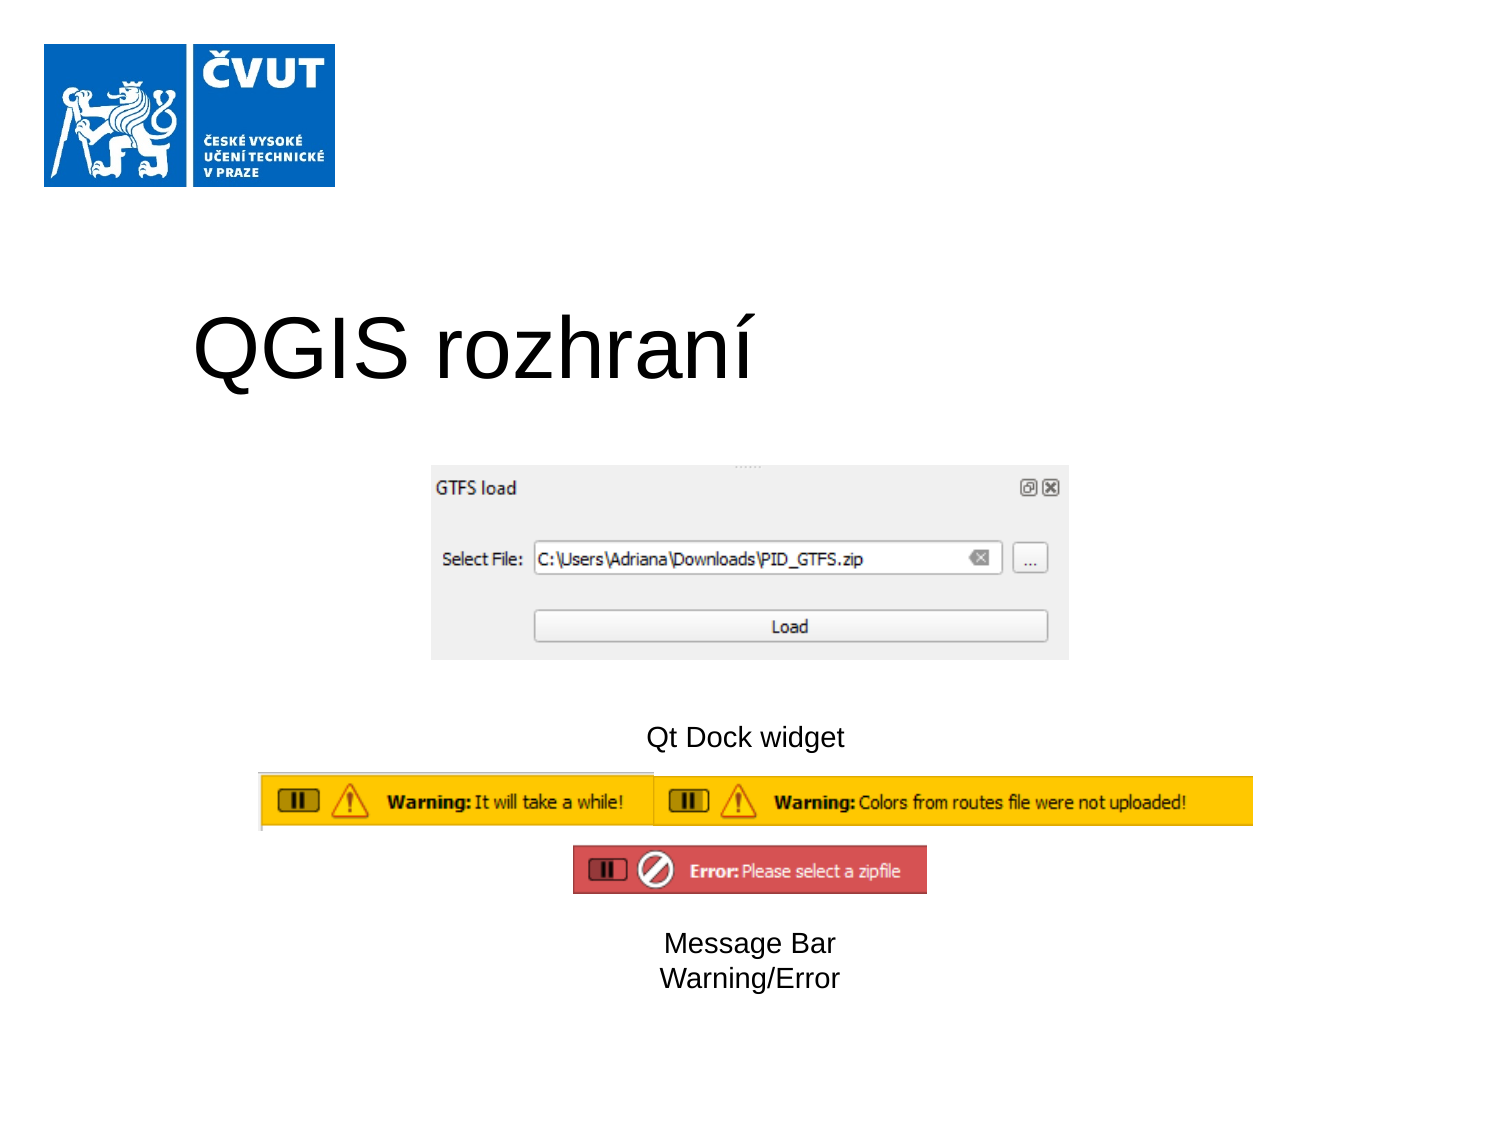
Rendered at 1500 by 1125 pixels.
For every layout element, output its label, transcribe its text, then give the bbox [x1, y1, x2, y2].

picture [431, 465, 1069, 660]
text_box Message Bar Warning/Error [622, 909, 878, 1015]
title QGIS rozhraní [177, 295, 1456, 474]
picture [257, 771, 1253, 831]
picture [44, 44, 335, 187]
picture [573, 844, 927, 894]
text_box Qt Dock widget [516, 702, 984, 758]
